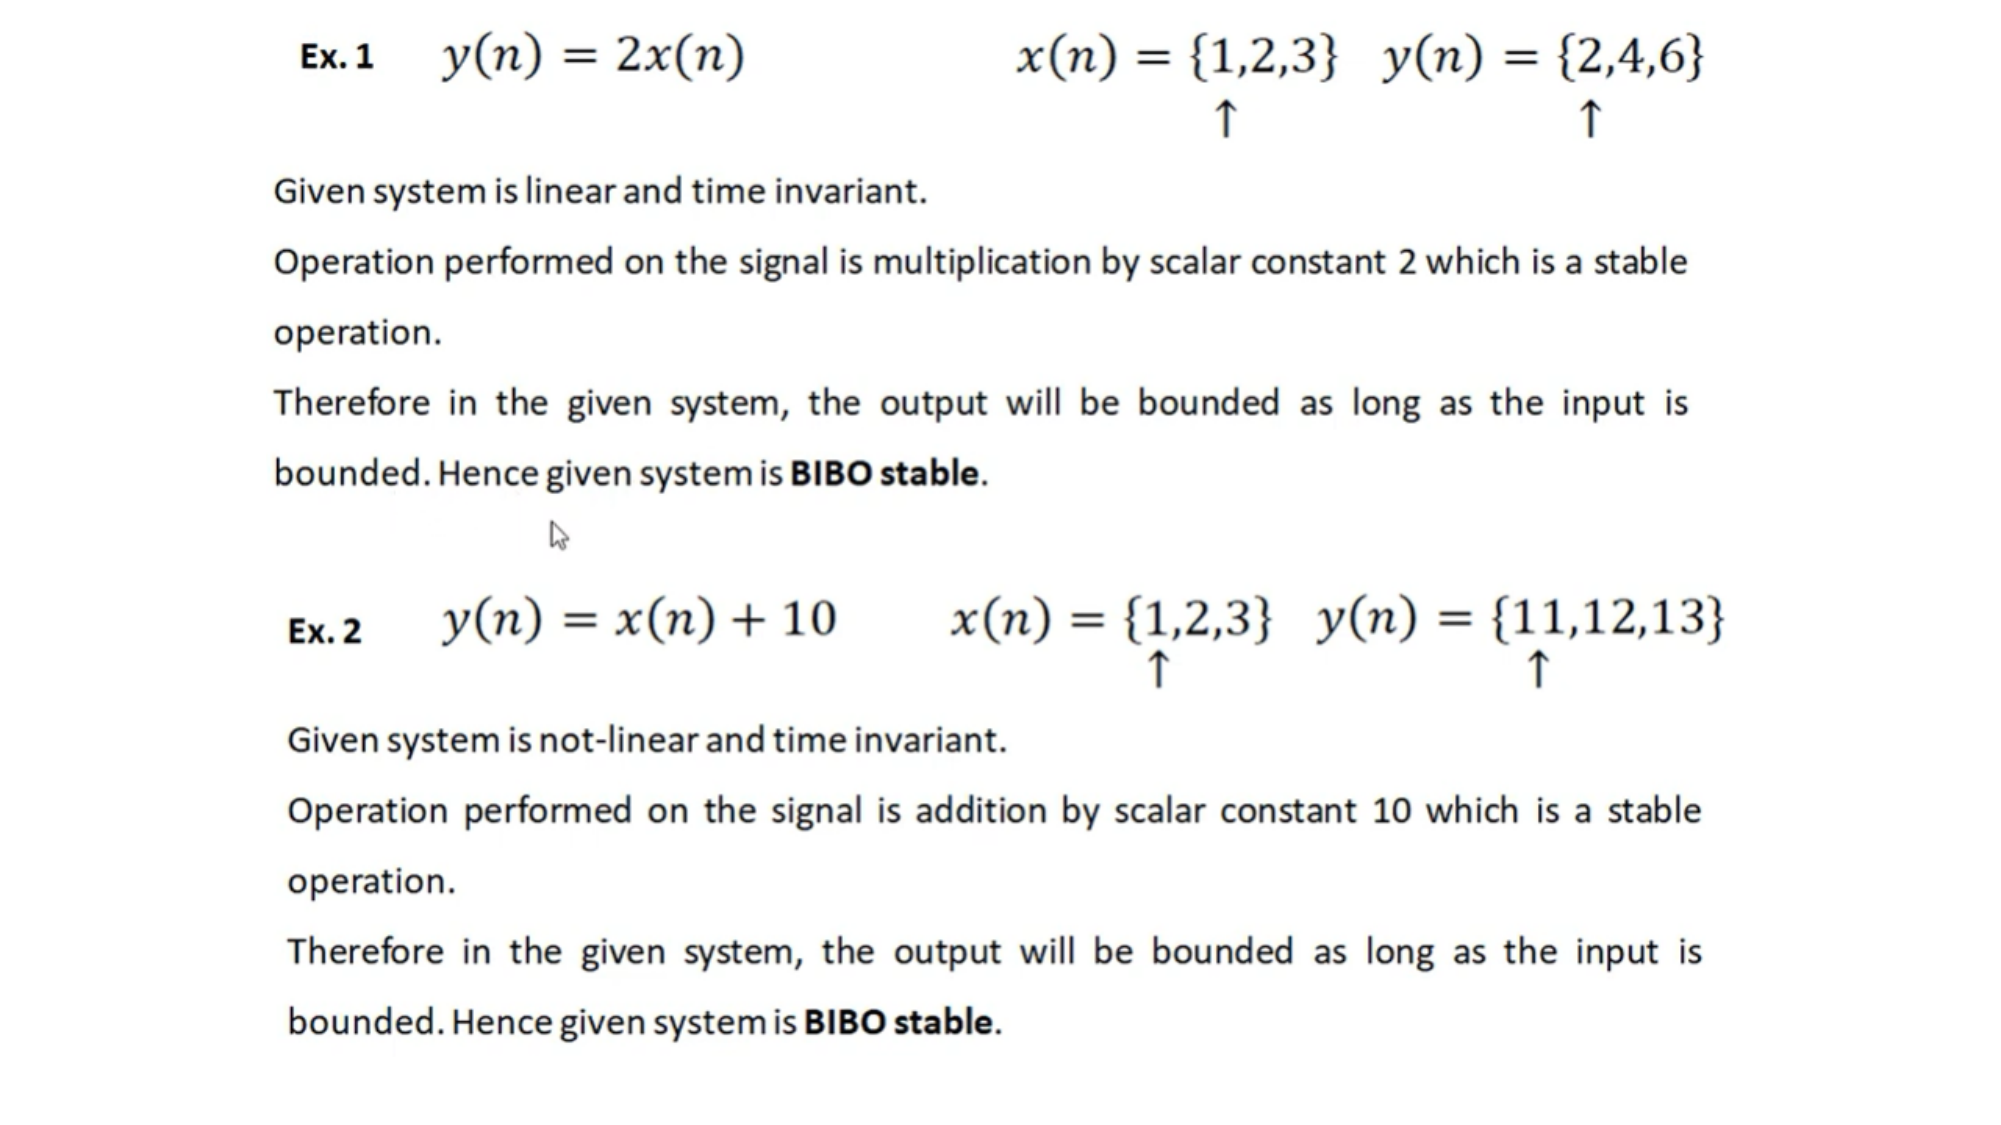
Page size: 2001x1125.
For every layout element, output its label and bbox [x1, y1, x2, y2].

picture [266, 17, 1734, 1107]
